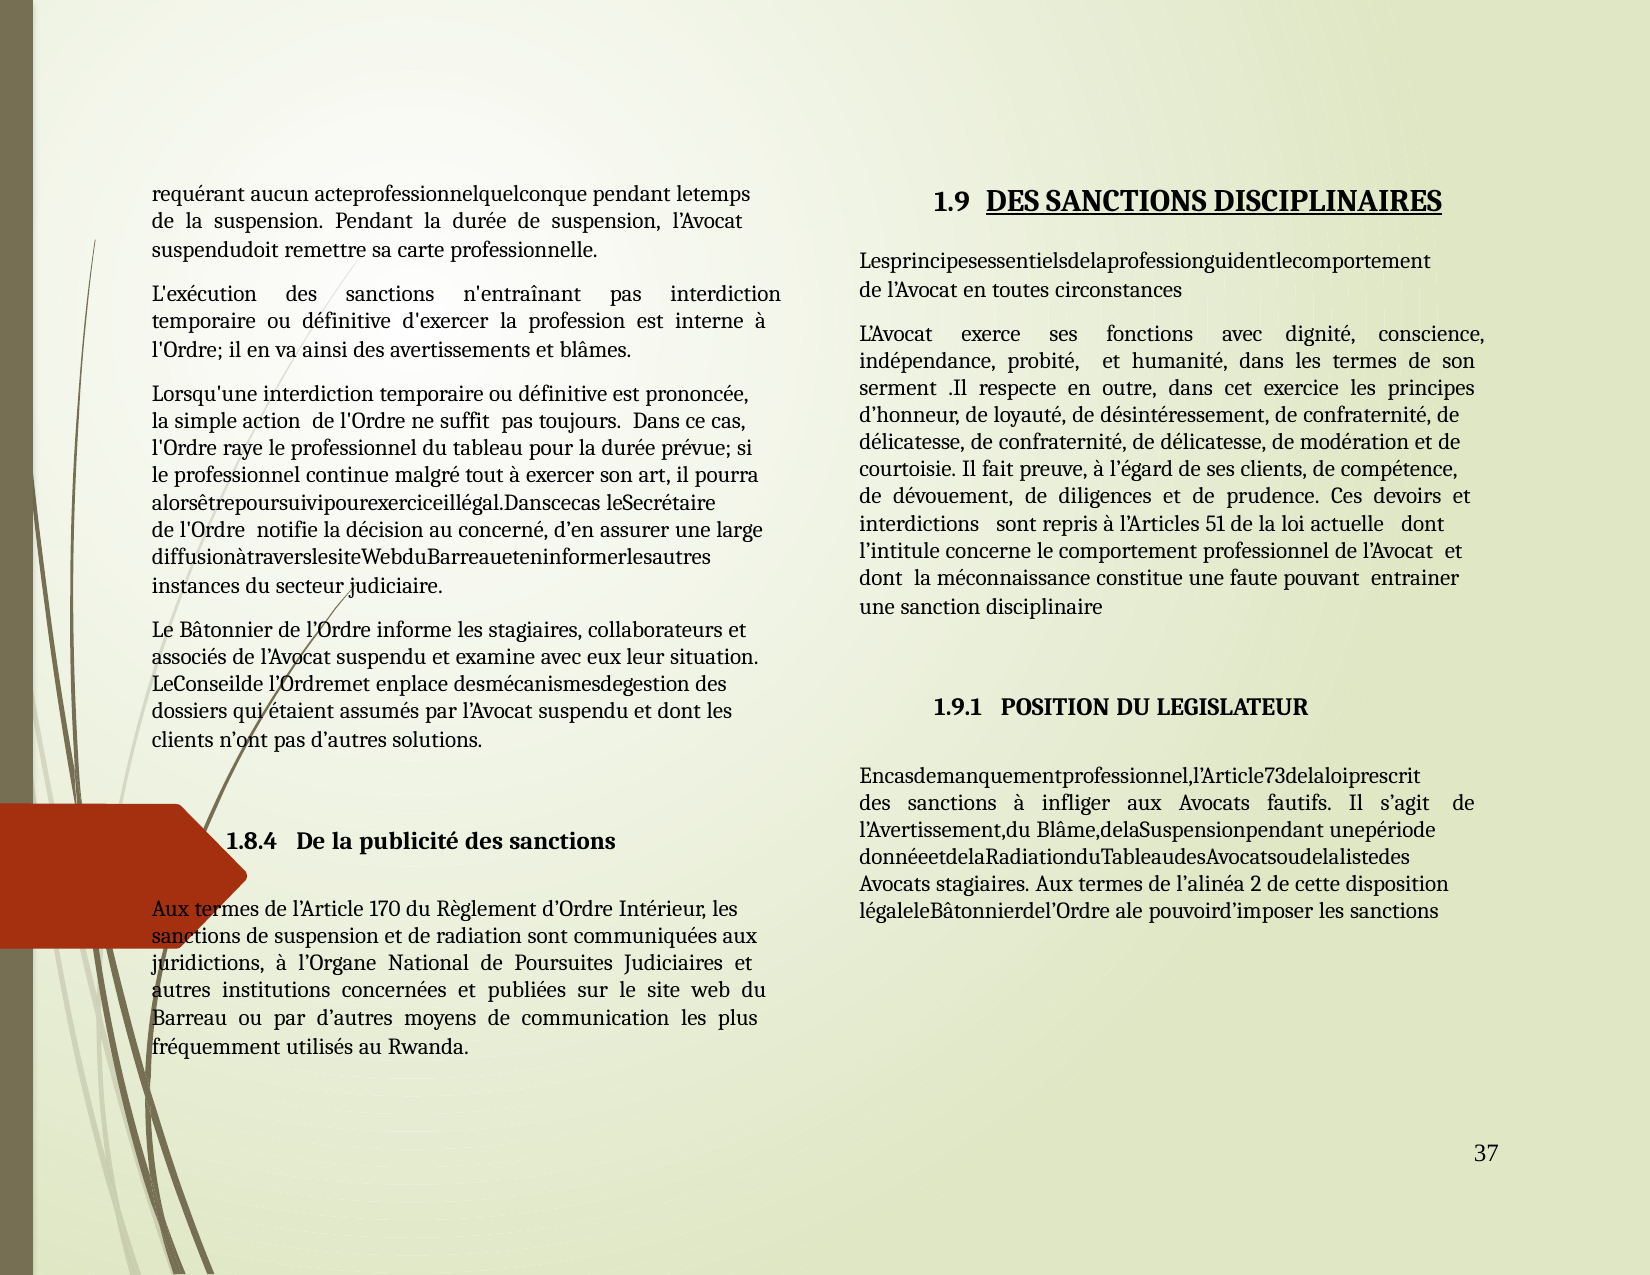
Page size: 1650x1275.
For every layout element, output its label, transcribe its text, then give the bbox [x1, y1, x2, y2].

text_box 1.9 DES SANCTIONS DISCIPLINAIRES Lesprincipesessentielsdelaprofessionguidentlecomportement de l’Avocat en toutes circonstances L’Avocat exerce ses fonctions avec dignité, conscience, indépendance, probité, et humanité, dans les termes de son serment .Il respecte en outre, dans cet exercice les principes d’honneur, de loyauté, de désintéressement, de confraternité, de délicatesse, de confraternité, de délicatesse, de modération et de courtoisie. Il fait preuve, à l’égard de ses clients, de compétence, de dévouement, de diligences et de prudence. Ces devoirs et interdictions sont repris à l’Articles 51 de la loi actuelle dont l’intitule concerne le comportement professionnel de l’Avocat et dont la méconnaissance constitue une faute pouvant entrainer une sanction disciplinaire 1.9.1 POSITION DU LEGISLATEUR Encasdemanquementprofessionnel,l’Article73delaloiprescrit des sanctions à infliger aux Avocats fautifs. Il s’agit de l’Avertissement,du Blâme,delaSuspensionpendant unepériode donnéeetdelaRadiationduTableaudesAvocatsoudelalistedes Avocats stagiaires. Aux termes de l’alinéa 2 de cette disposition légaleleBâtonnierdel’Ordre ale pouvoird’imposer les sanctions 37 [859, 183, 1499, 1177]
text_box requérant aucun acteprofessionnelquelconque pendant letemps de la suspension. Pendant la durée de suspension, l’Avocat suspendudoit remettre sa carte professionnelle. L'exécution des sanctions n'entraînant pas interdiction temporaire ou définitive d'exercer la profession est interne à l'Ordre; il en va ainsi des avertissements et blâmes. Lorsqu'une interdiction temporaire ou définitive est prononcée, la simple action de l'Ordre ne suffit pas toujours. Dans ce cas, l'Ordre raye le professionnel du tableau pour la durée prévue; si le professionnel continue malgré tout à exercer son art, il pourra alorsêtrepoursuivipourexerciceillégal.Danscecas leSecrétaire de l'Ordre notifie la décision au concerné, d’en assurer une large diffusionàtraverslesiteWebduBarreaueteninformerlesautres instances du secteur judiciaire. Le Bâtonnier de l’Ordre informe les stagiaires, collaborateurs et associés de l’Avocat suspendu et examine avec eux leur situation. LeConseilde l’Ordremet enplace desmécanismesdegestion des dossiers qui étaient assumés par l’Avocat suspendu et dont les clients n’ont pas d’autres solutions. 1.8.4 De la publicité des sanctions Aux termes de l’Article 170 du Règlement d’Ordre Intérieur, les sanctions de suspension et de radiation sont communiquées aux juridictions, à l’Organe National de Poursuites Judiciaires et autres institutions concernées et publiées sur le site web du Barreau ou par d’autres moyens de communication les plus fréquemment utilisés au Rwanda. [151, 181, 782, 1067]
